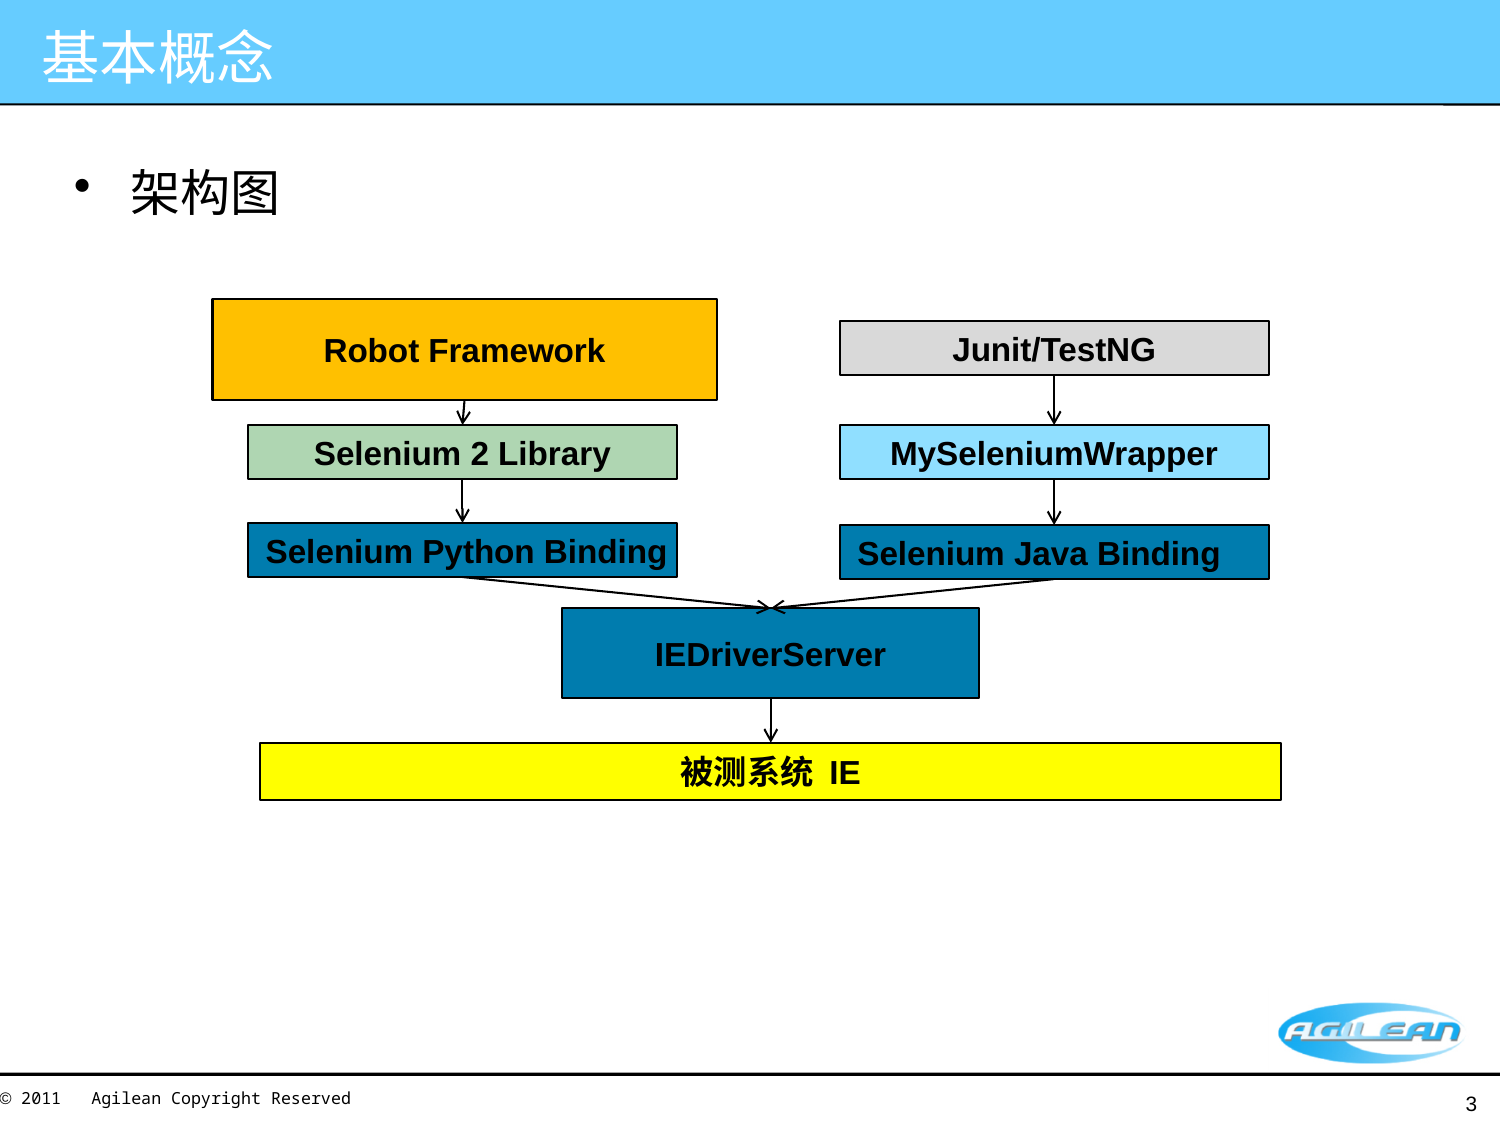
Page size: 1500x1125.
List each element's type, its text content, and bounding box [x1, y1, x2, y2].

text_box Selenium 2 Library [247, 425, 678, 480]
text_box Junit/TestNG [839, 320, 1269, 375]
title 基本概念 [26, 7, 1474, 105]
text_box Robot Framework [212, 298, 717, 400]
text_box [462, 576, 772, 609]
text_box IEDriverServer [562, 617, 980, 699]
text_box MySeleniumWrapper [839, 425, 1269, 480]
text_box Selenium Python Binding [247, 522, 678, 578]
list 架构图 [58, 153, 1442, 230]
slide_number 3 [1406, 1082, 1493, 1119]
text_box 被测系统 IE [260, 742, 1282, 800]
picture [1268, 988, 1475, 1070]
text_box Selenium Java Binding [839, 525, 1269, 580]
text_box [770, 578, 1055, 609]
